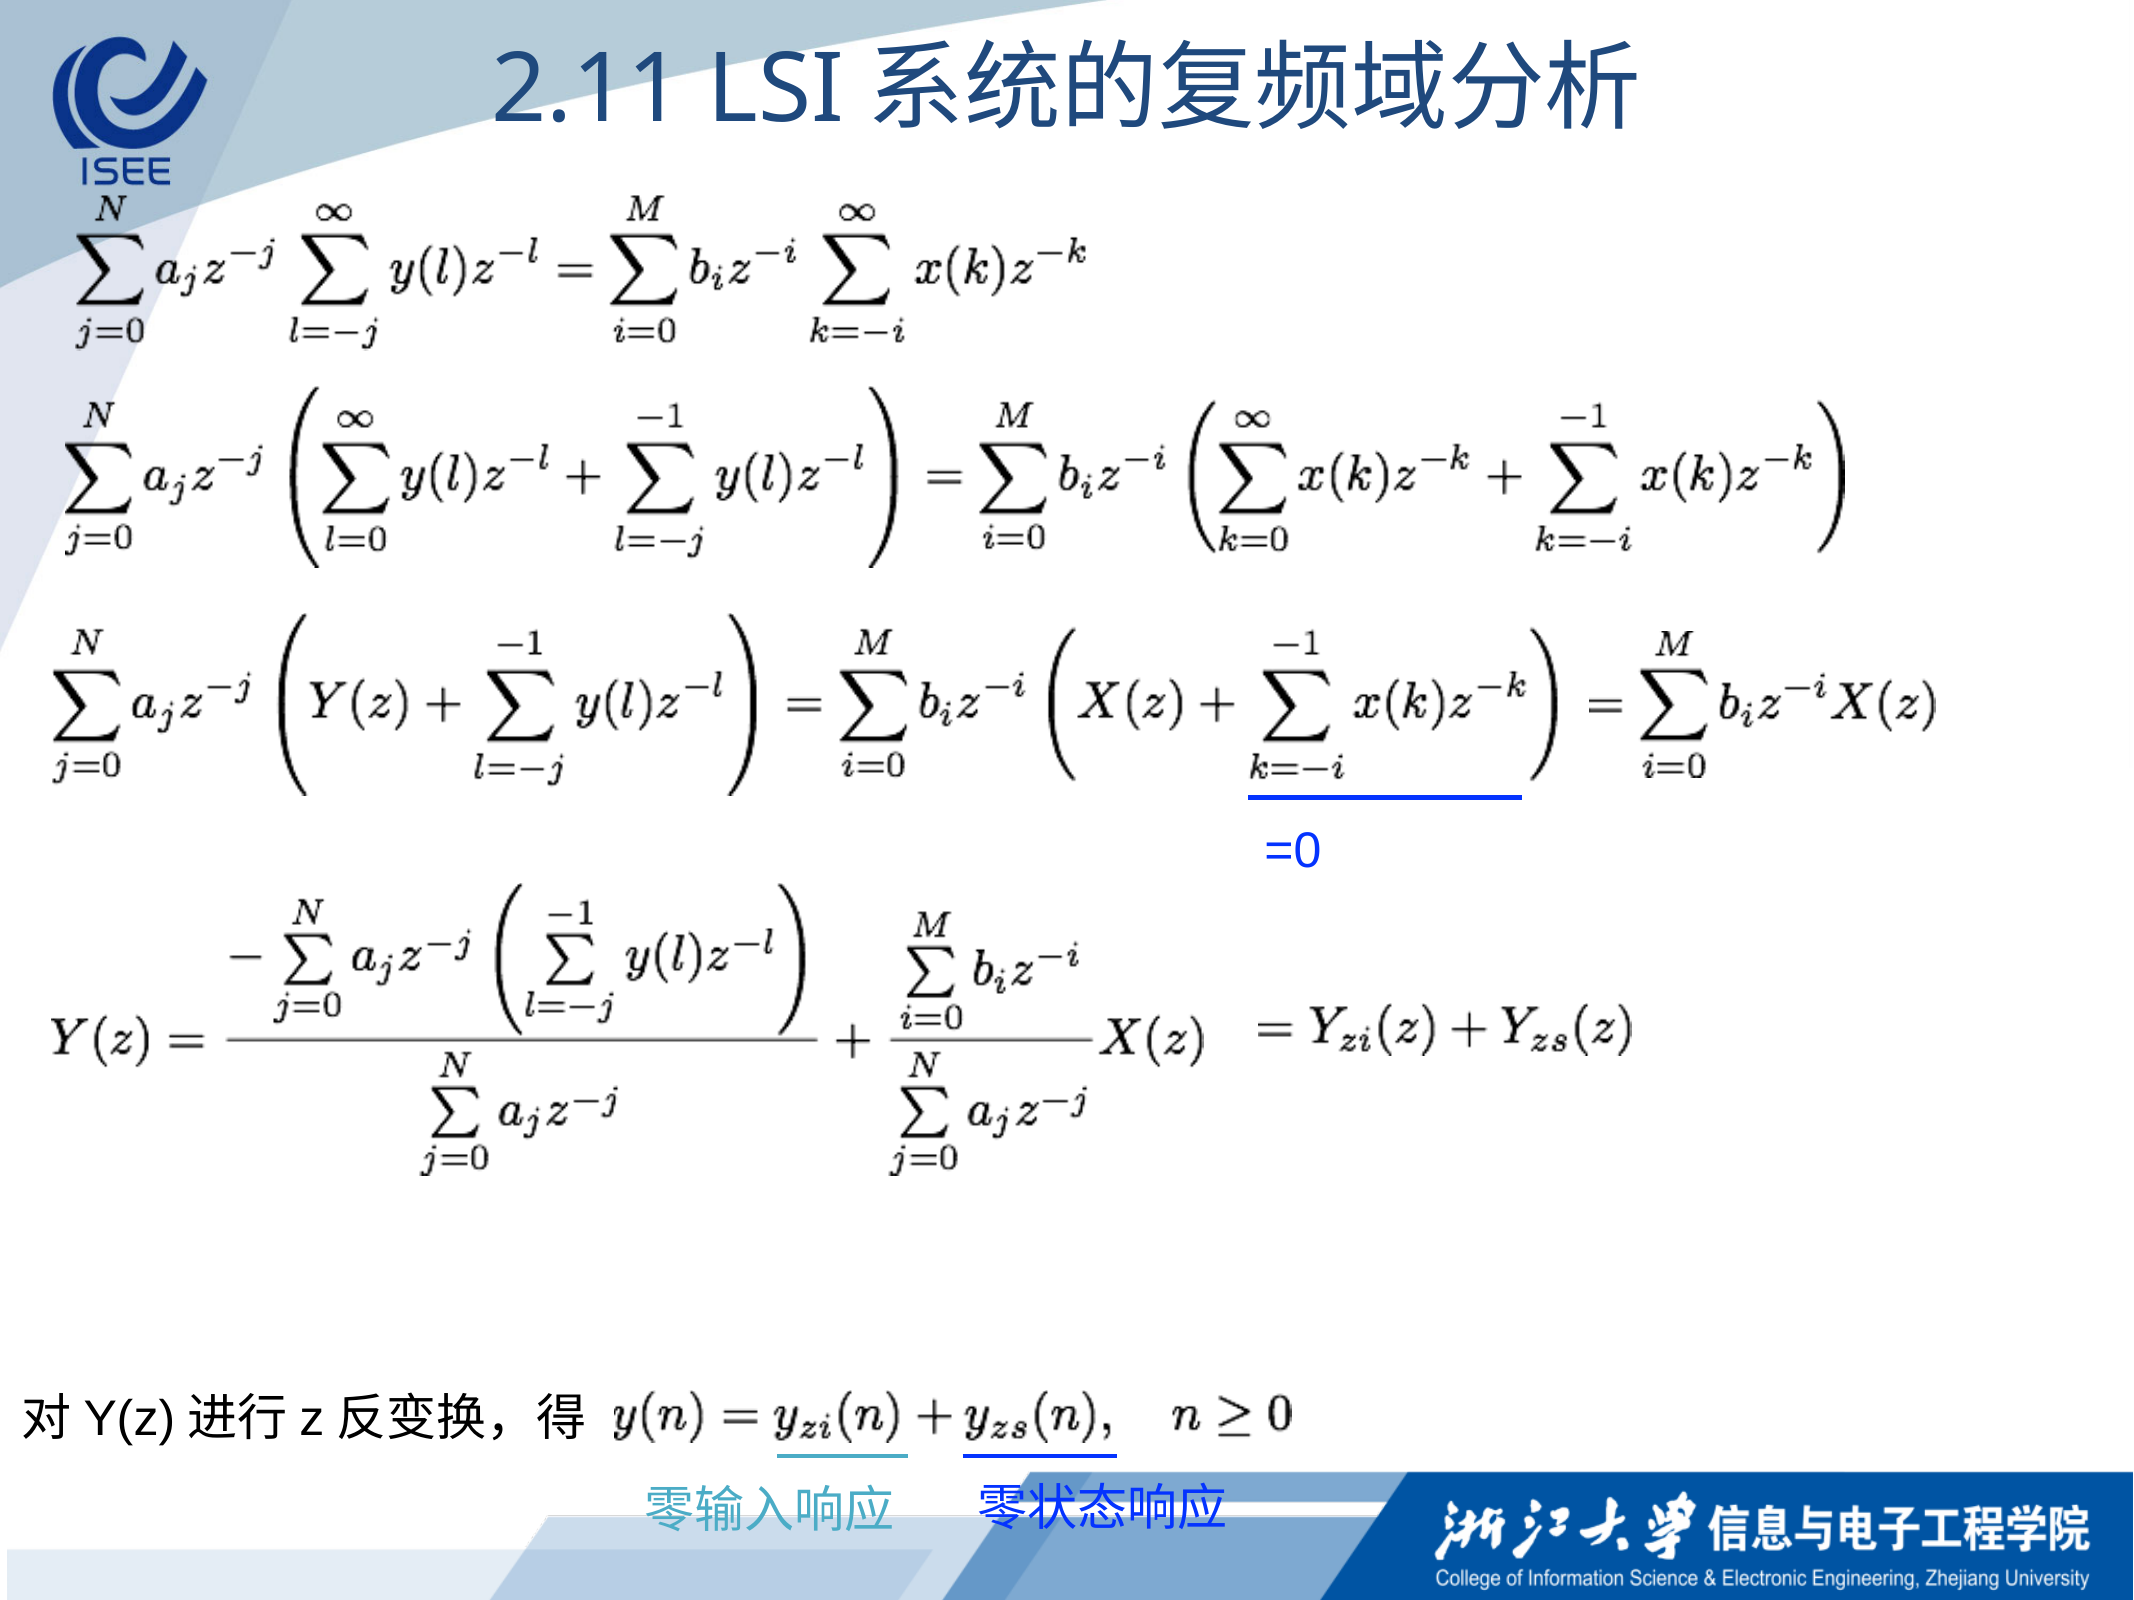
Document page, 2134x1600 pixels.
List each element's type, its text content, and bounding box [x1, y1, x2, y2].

picture [0, 0, 2133, 796]
picture [7, 1471, 2133, 1600]
picture [50, 883, 1204, 1176]
text_box 零输入响应 [635, 1469, 903, 1547]
text_box 对Y(z)进行z反变换，得 [13, 1377, 595, 1455]
picture [613, 1389, 1292, 1443]
text_box 零状态响应 [968, 1467, 1236, 1544]
title 2.11 LSI系统的复频域分析 [156, 6, 1978, 159]
text_box =0 [1256, 809, 1330, 886]
picture [1258, 1003, 1633, 1056]
